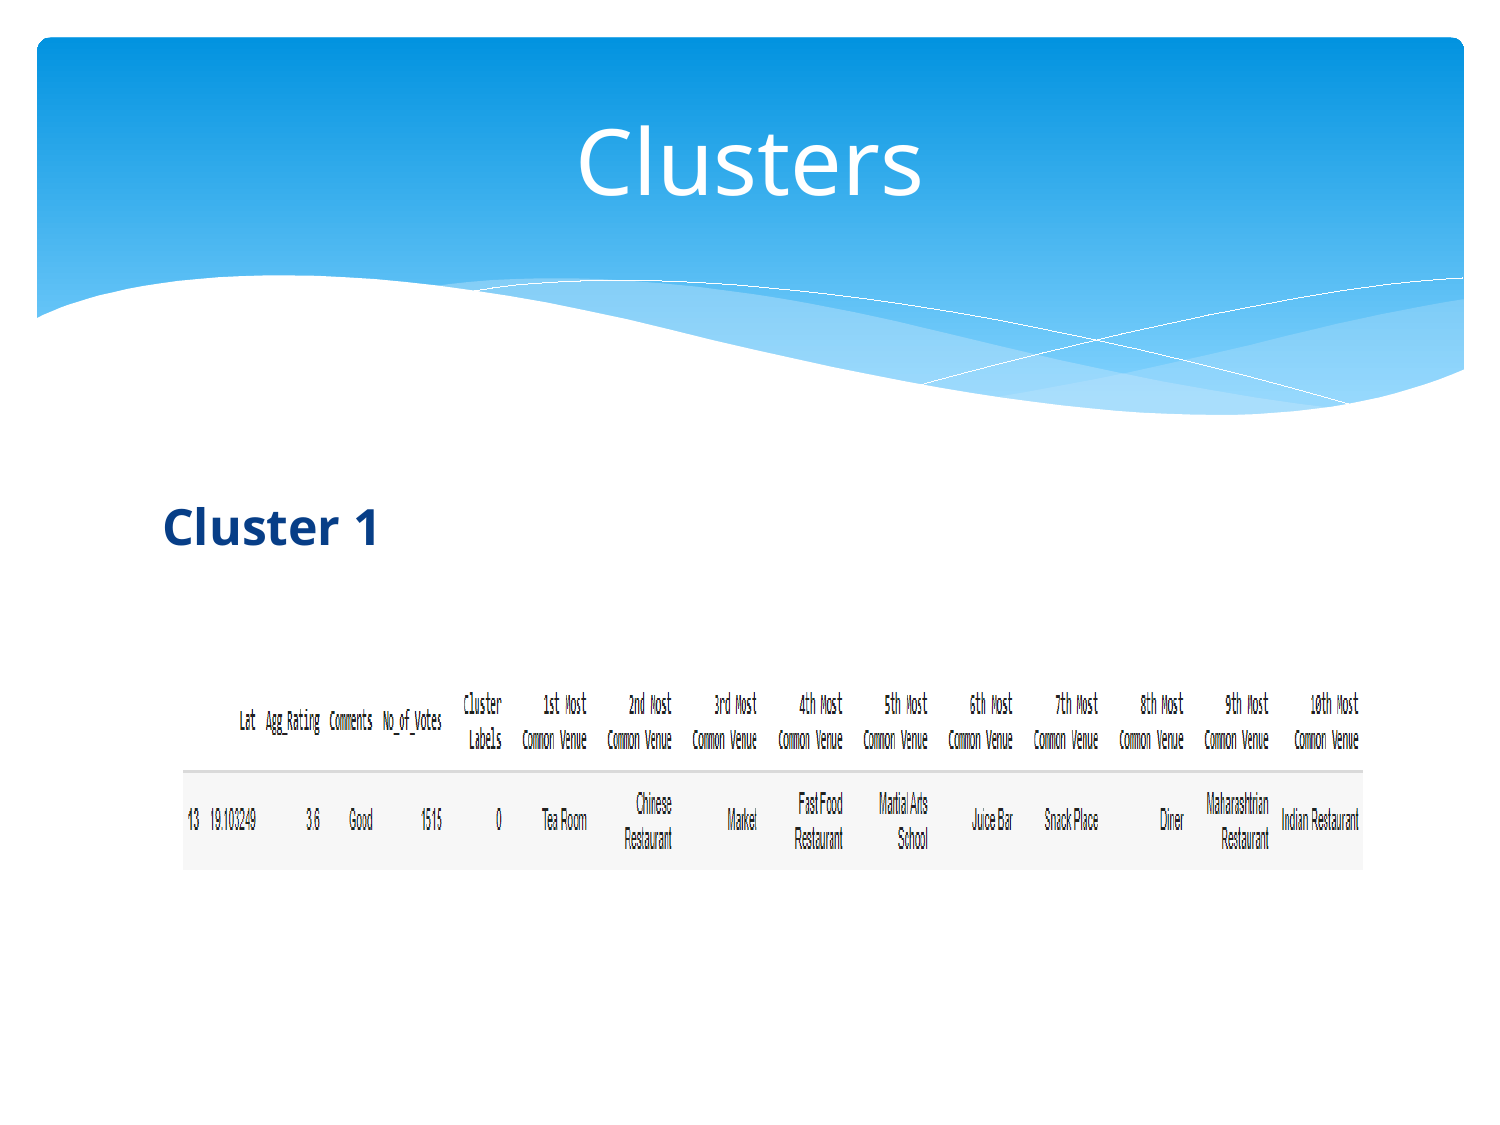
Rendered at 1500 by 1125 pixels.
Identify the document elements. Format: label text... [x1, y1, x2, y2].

picture [174, 674, 1363, 912]
title Clusters [75, 55, 1425, 261]
list Cluster 1 [147, 487, 1363, 599]
